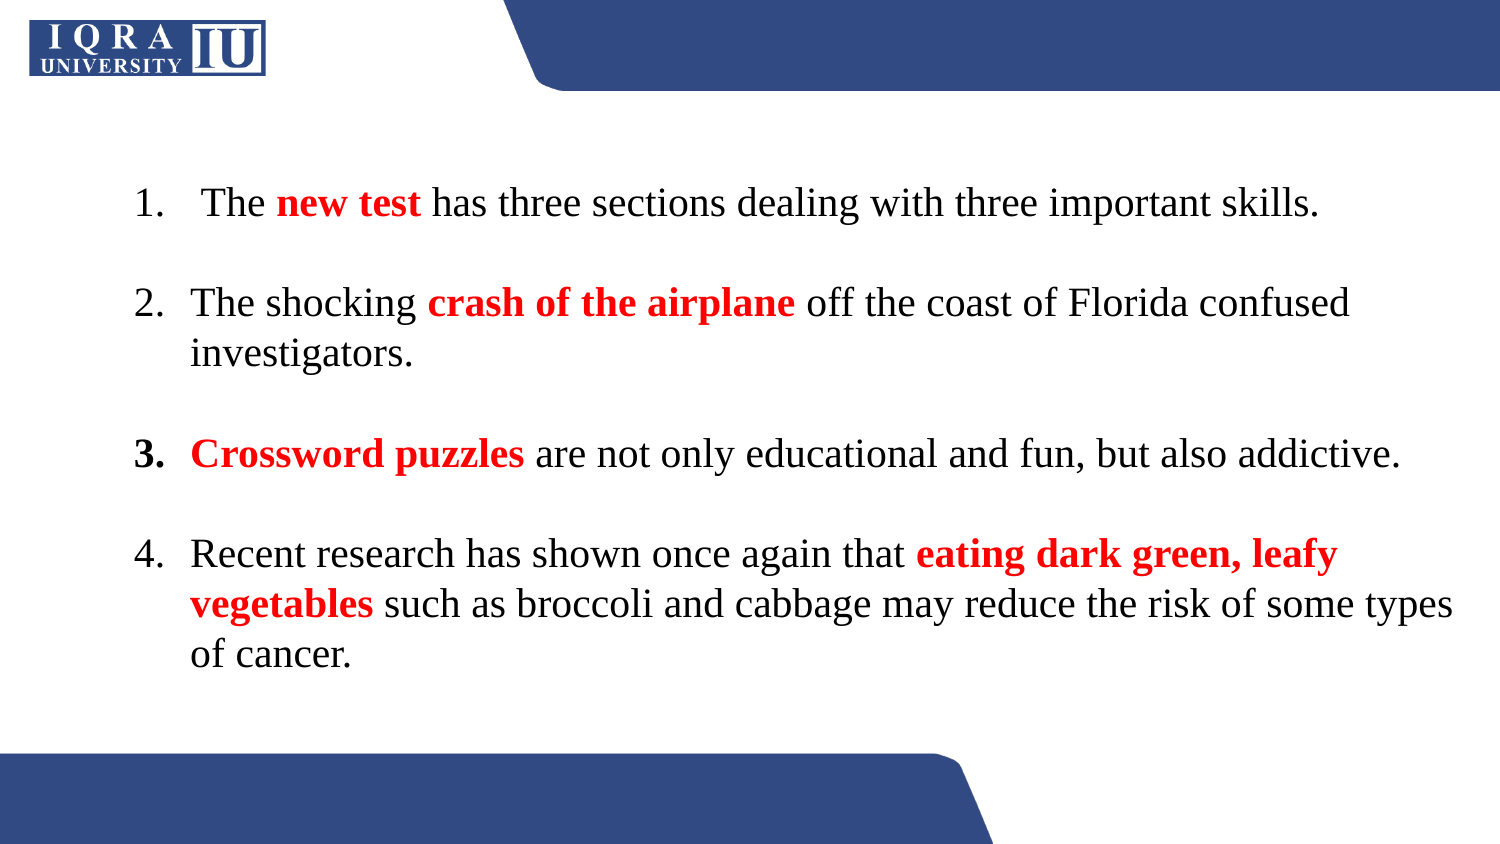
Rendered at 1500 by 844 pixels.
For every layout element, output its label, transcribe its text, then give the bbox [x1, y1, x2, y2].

list The new test has three sections dealing with three important skills. The shocking crash of the airplane off the coast of Florida confused investigators. Crossword puzzles are not only educational and fun, but also addictive. Recent research has shown once again that eating dark green, leafy vegetables such as broccoli and cabbage may reduce the risk of some types of cancer. [119, 167, 1500, 663]
picture [503, 0, 1500, 91]
picture [0, 754, 992, 844]
picture [29, 20, 266, 76]
